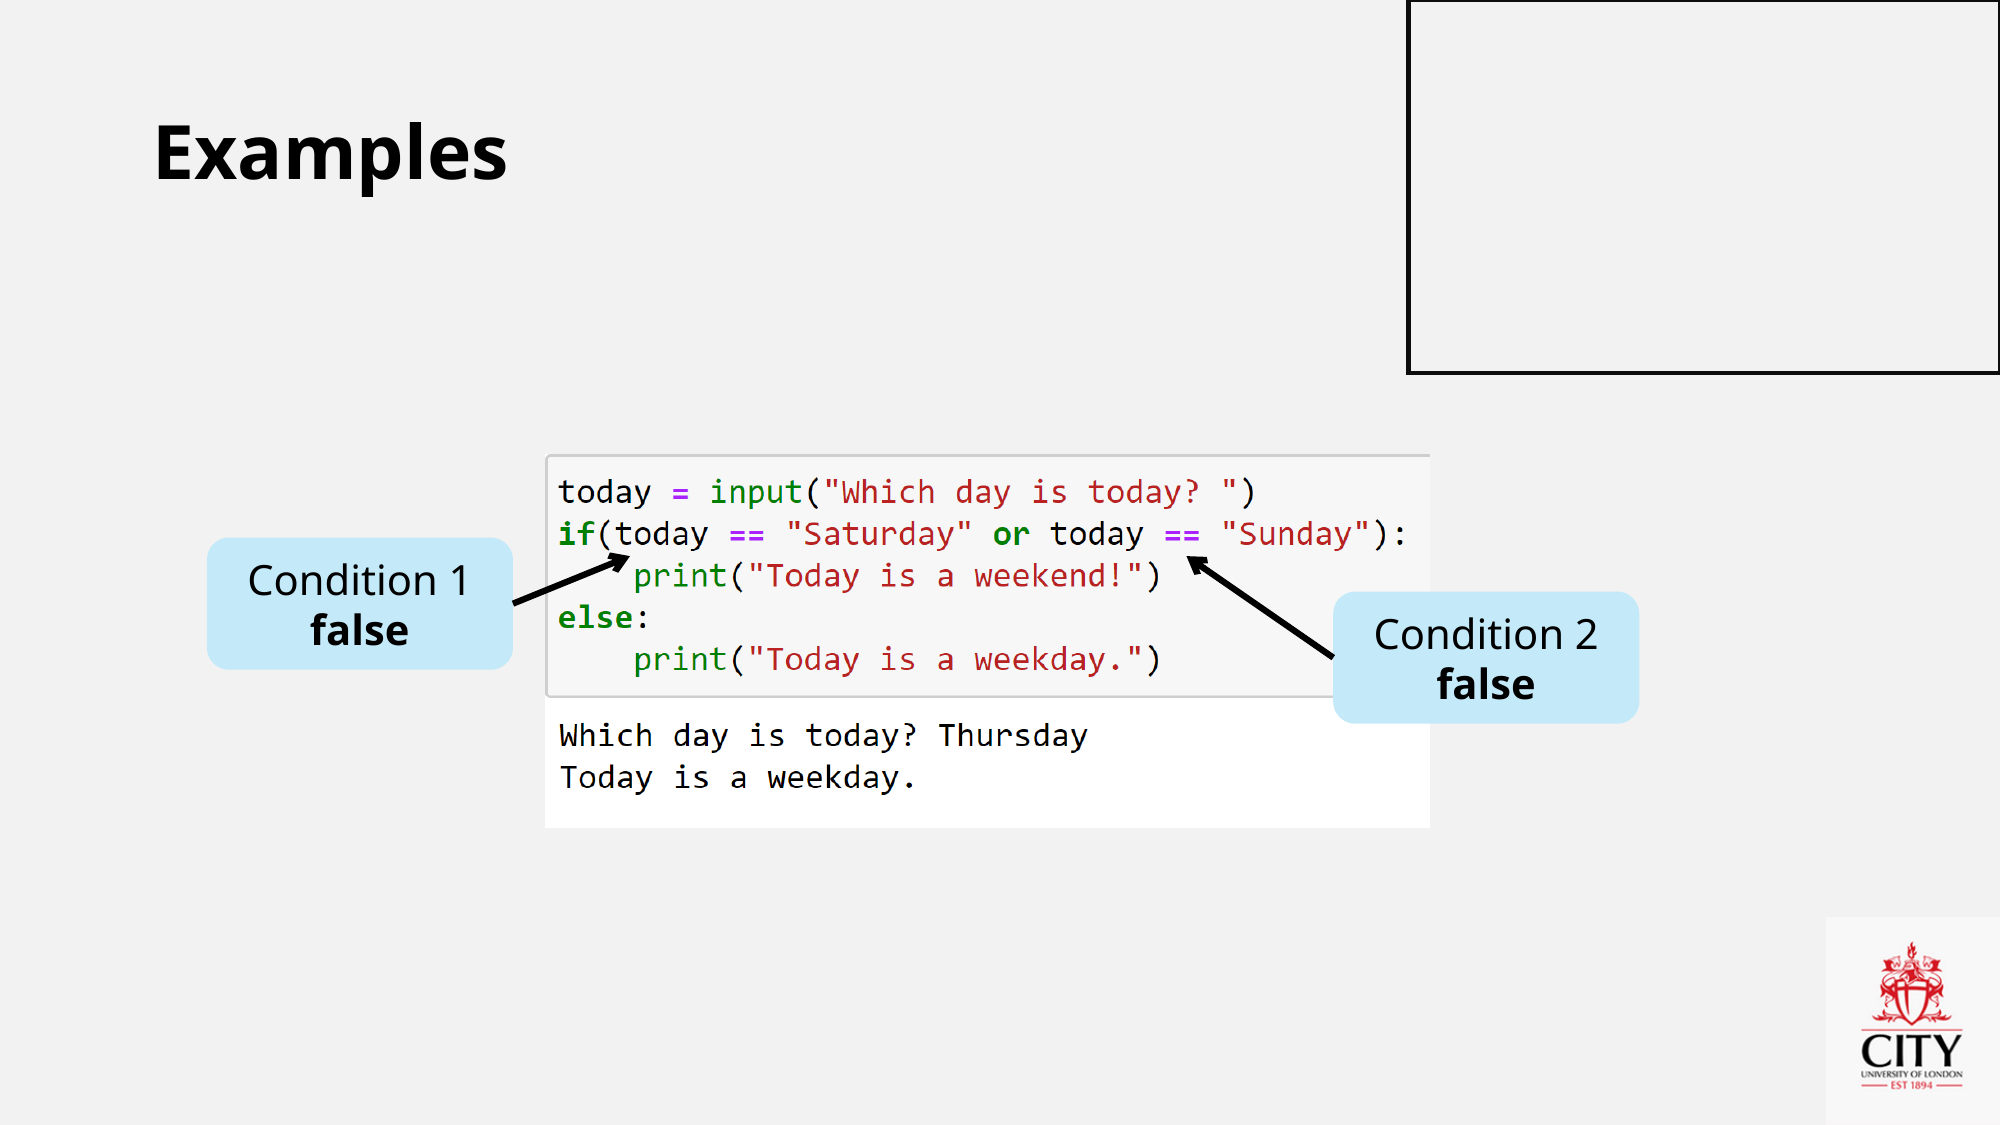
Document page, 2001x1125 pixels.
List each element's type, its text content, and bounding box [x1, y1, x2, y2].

picture [1826, 917, 2000, 1125]
text_box [1407, 0, 2000, 374]
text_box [206, 454, 1640, 828]
title Examples [137, 74, 1407, 236]
